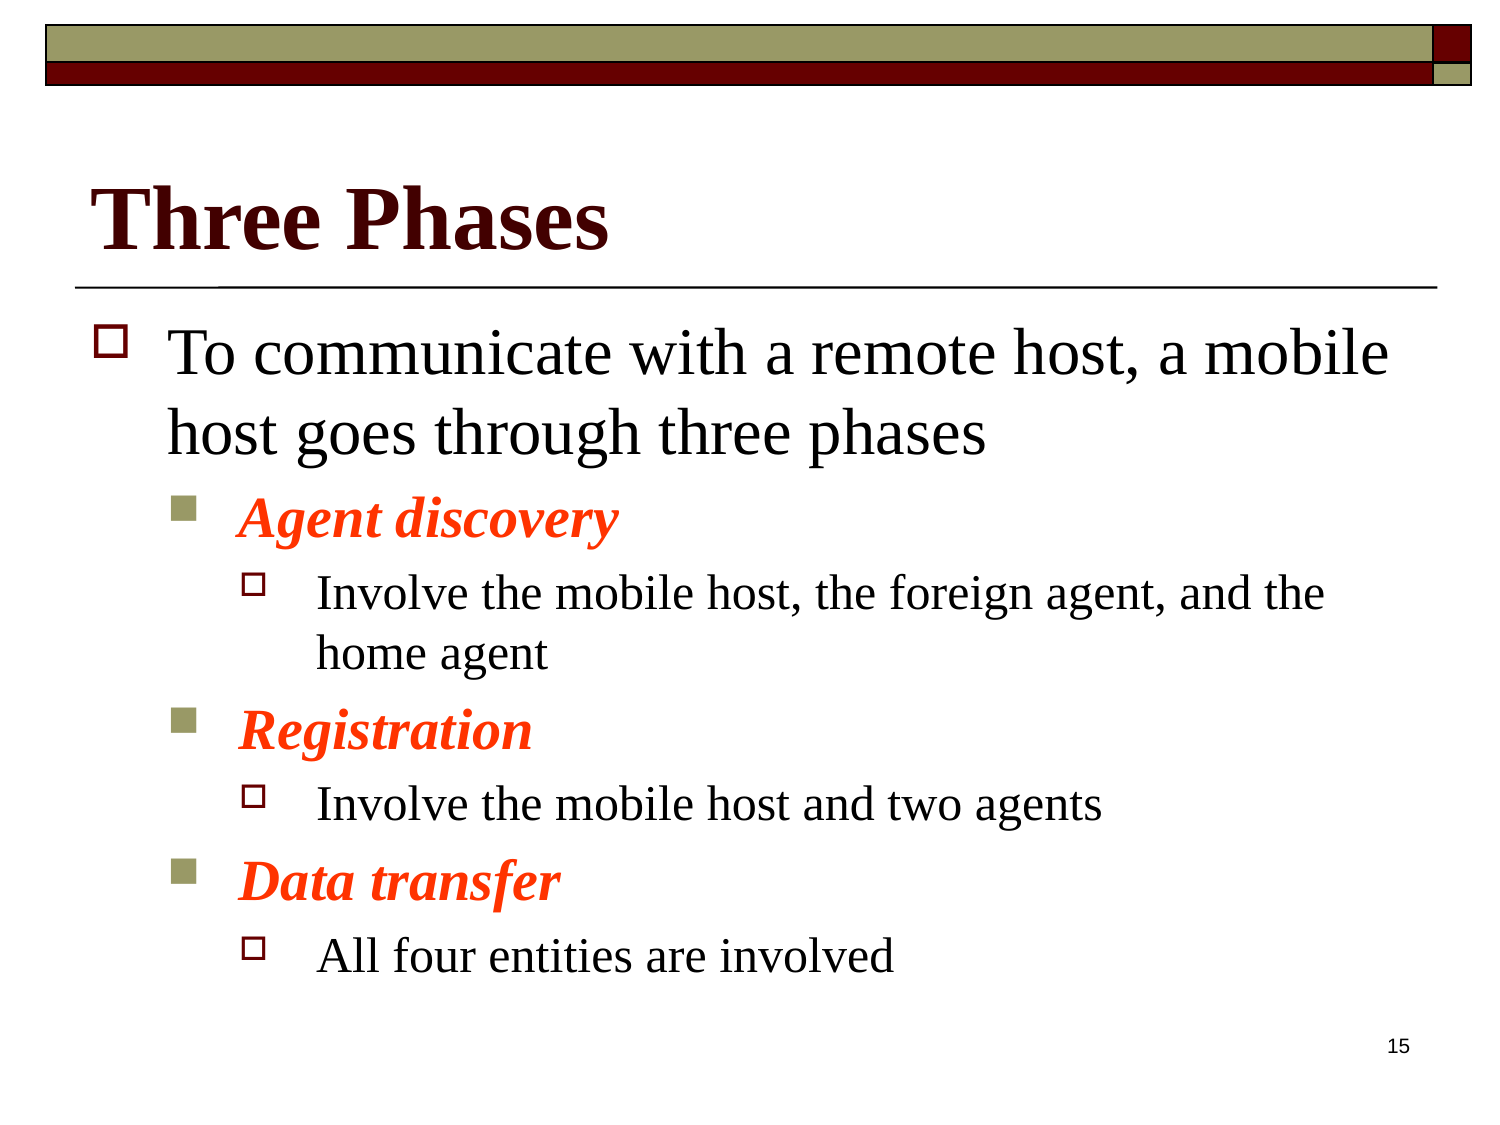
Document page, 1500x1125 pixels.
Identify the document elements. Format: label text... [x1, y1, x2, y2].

slide_number 15 [1112, 1024, 1426, 1101]
title Three Phases [74, 87, 1426, 276]
list To communicate with a remote host, a mobile host goes through three phases Agent discovery Involve the mobile host, the foreign agent, and the home agent Registration Involve the mobile host and two agents Data transfer All four entities are involved [74, 299, 1426, 1006]
